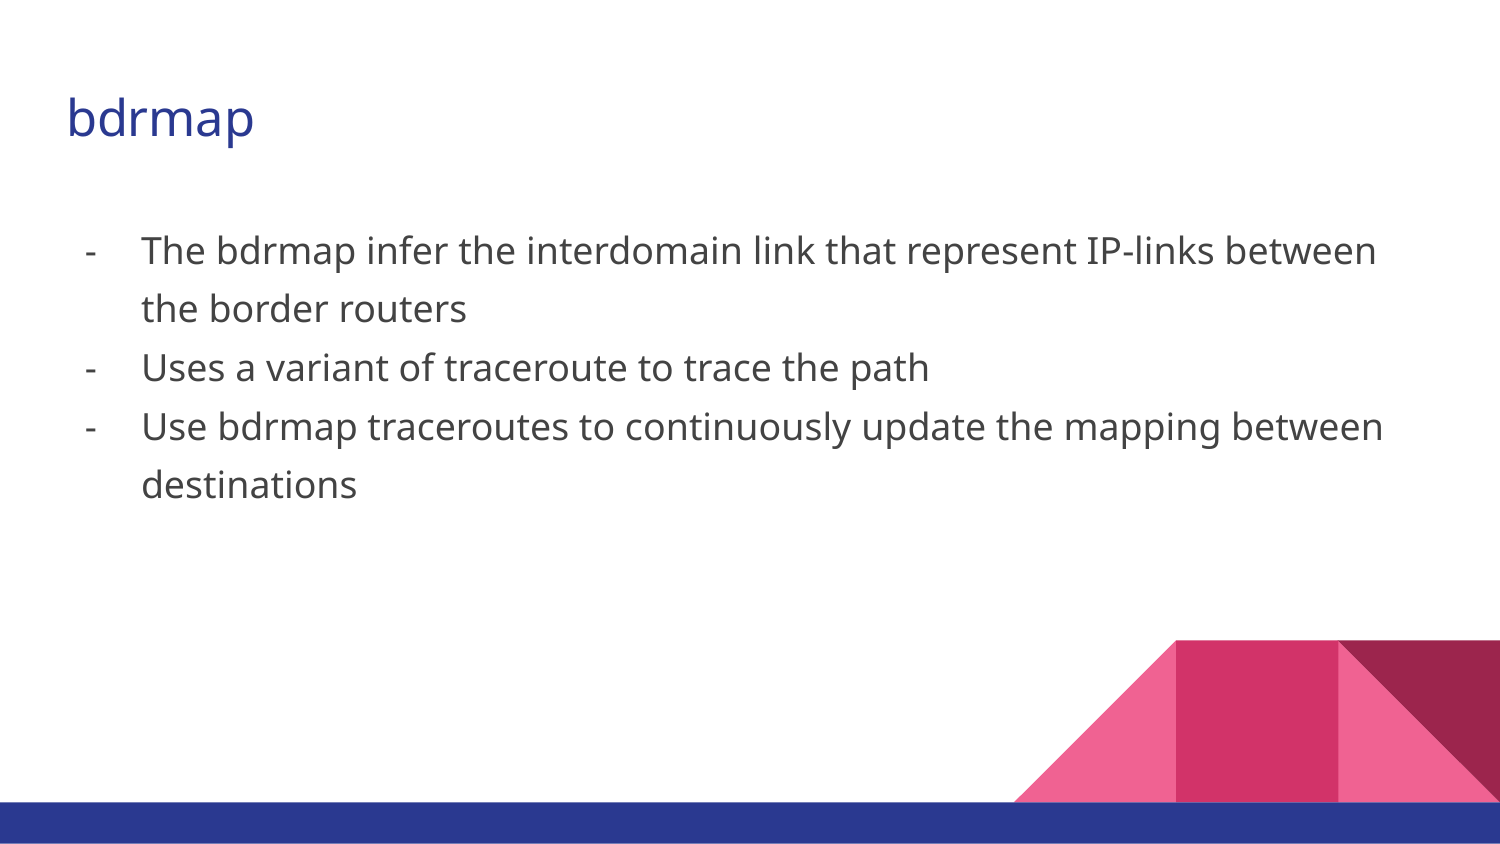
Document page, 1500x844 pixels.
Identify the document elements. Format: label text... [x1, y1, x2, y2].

title bdrmap [51, 67, 1449, 167]
list The bdrmap infer the interdomain link that represent IP-links between the border routers Uses a variant of traceroute to trace the path Use bdrmap traceroutes to continuously update the mapping between destinations [51, 201, 1449, 750]
